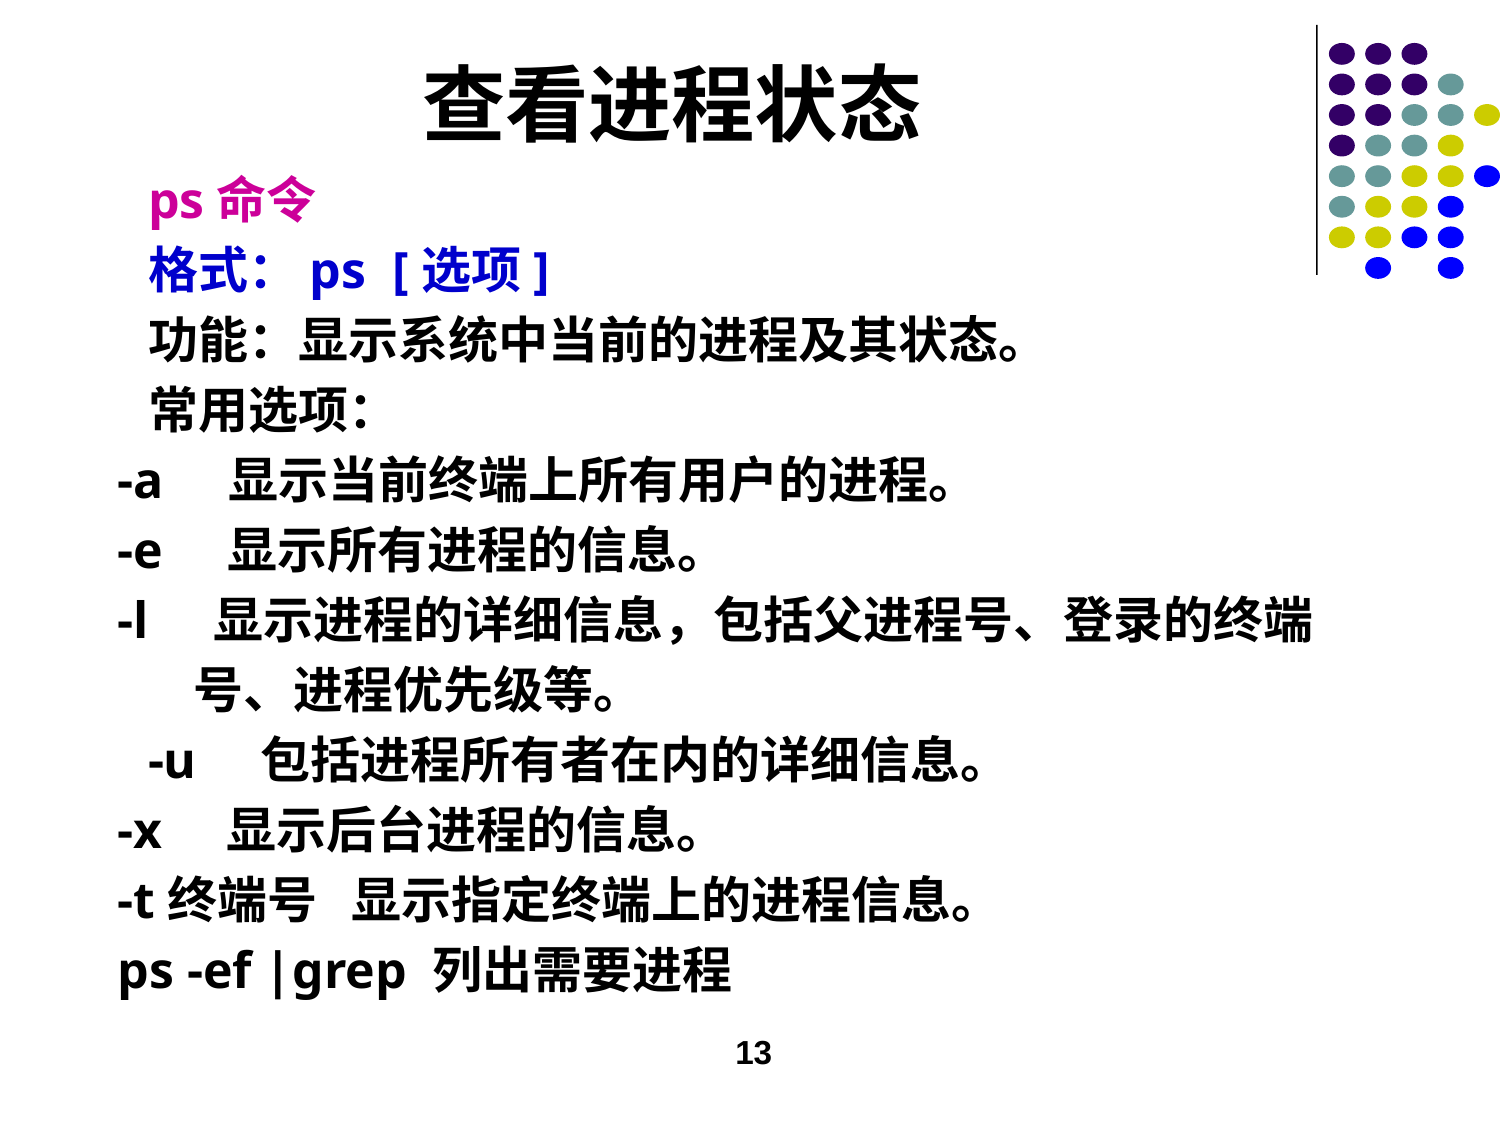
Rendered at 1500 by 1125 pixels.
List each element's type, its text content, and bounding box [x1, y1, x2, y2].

slide_number 13 [578, 1023, 930, 1099]
list ps命令 格式：ps [选项] 功能：显示系统中当前的进程及其状态。 常用选项： -a 显示当前终端上所有用户的进程。 -e 显示所有进程的信息。 -l 显示进程的详细信息，包括父进程号、登录的终端 号、进程优先级等。 -u 包括进程所有者在内的详细信息。 -x 显示后台进程的信息。 -t终端号 显示指定终端上的进程信息。 ps -ef |grep 列出需要进程 [76, 160, 1436, 1046]
text_box 查看进程状态 [53, 19, 1291, 160]
